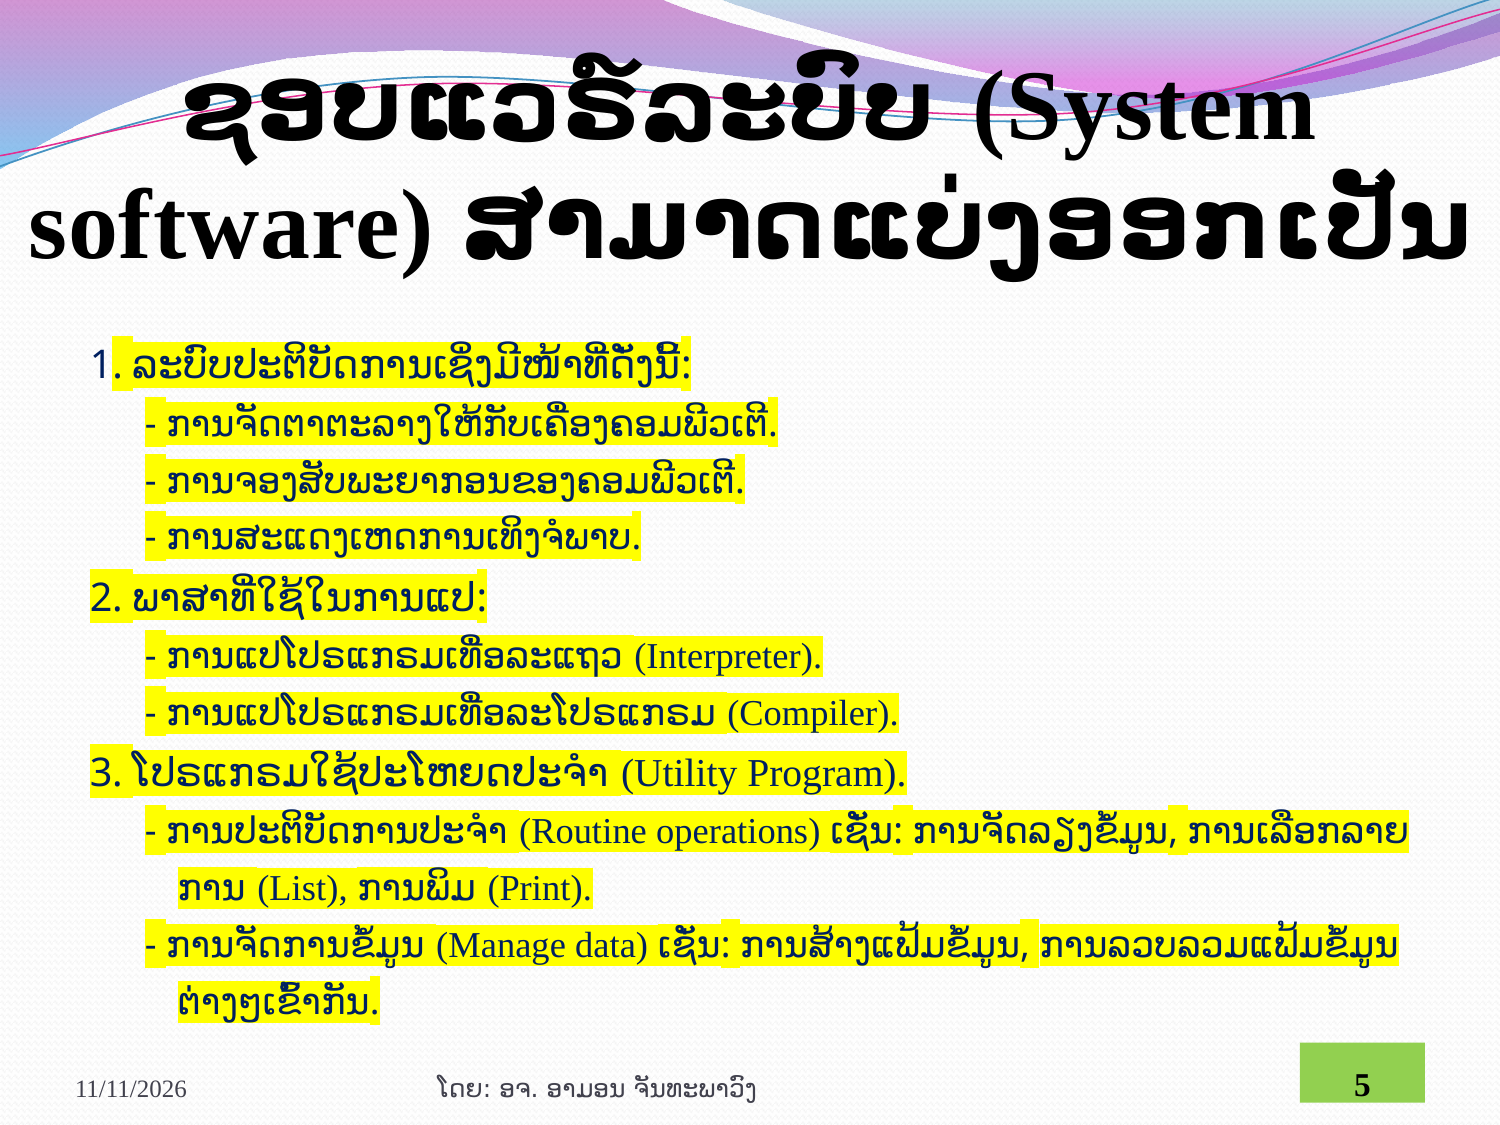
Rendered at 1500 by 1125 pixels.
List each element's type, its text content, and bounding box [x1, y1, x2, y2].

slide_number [75, 1042, 425, 1103]
title ຊອບ​ແວຣ໌​ລະ​ບົບ (System software) ສາ​ມາດ​ແບ່ງ​ອອກ​ເປັນ [0, 18, 1500, 279]
list 1. ລະ​ບົບ​ປະ​ຕິ​ບັດ​ການ​ເຊິ່ງມີ​ໜ້າ​ທີ່​ດັ່ງ​ນີ້: -​ ການ​ຈັດ​ຕາ​ຕະ​ລາງ​ໃຫ້​ກັບ​ເຄື່ອງ​ຄອມ​ພີວ​ເຕີ. -​ ການ​ຈອງ​ສັບ​ພະ​ຍາ​ກອນ​ຂອງຄອມ​ພີວ​ເຕີ. -​ ການ​ສະ​ແດງ​ເຫດ​ການ​ເທິງ​ຈໍ​ພາບ. 2. ພາ​ສາ​ທີ່​ໃຊ້​ໃນ​ການ​ແປ: -​ ການ​ແປ​ໂປ​ຣ​ແກ​ຣມ​ເທື່ອ​ລະ​ແຖວ (Interpreter). -​ ການ​ແປ​ໂປ​ຣ​ແກ​ຣມ​ເທື່ອ​ລະໂປ​ຣ​ແກ​ຣມ​ (Compiler). 3. ໂປ​ຣ​ແກ​ຣມ​ໃຊ້​ປະ​ໂຫຍດປະ​ຈຳ (Utility Program). -​ ການ​ປະ​ຕິ​ບັດ​ການ​ປະ​ຈຳ (Routine operations) ເຊັ່ນ: ການ​ຈັດ​ລຽງ​ຂໍ້​ມູນ, ການ​ເລືອກ​ລາຍ​ການ (List), ການ​ພິມ (Print). -​ ການ​ຈັດ​ການ​ຂໍ້​ມູນ (Manage data) ເຊັ່ນ: ການ​ສ້າງ​ແຟ້ມ​ຂໍ້​ມູນ, ການ​ລວບ​ລວມ​ແຟ້ມ​ຂໍ້​ມູນ​ຕ່າງໆ​ເຂົ້າ​ກັນ. [75, 317, 1425, 1038]
slide_number 5 [1299, 1042, 1425, 1103]
footer ໂດຍ: ອຈ. ອາມອນ ຈັນທະພາວົງ [437, 1042, 988, 1103]
